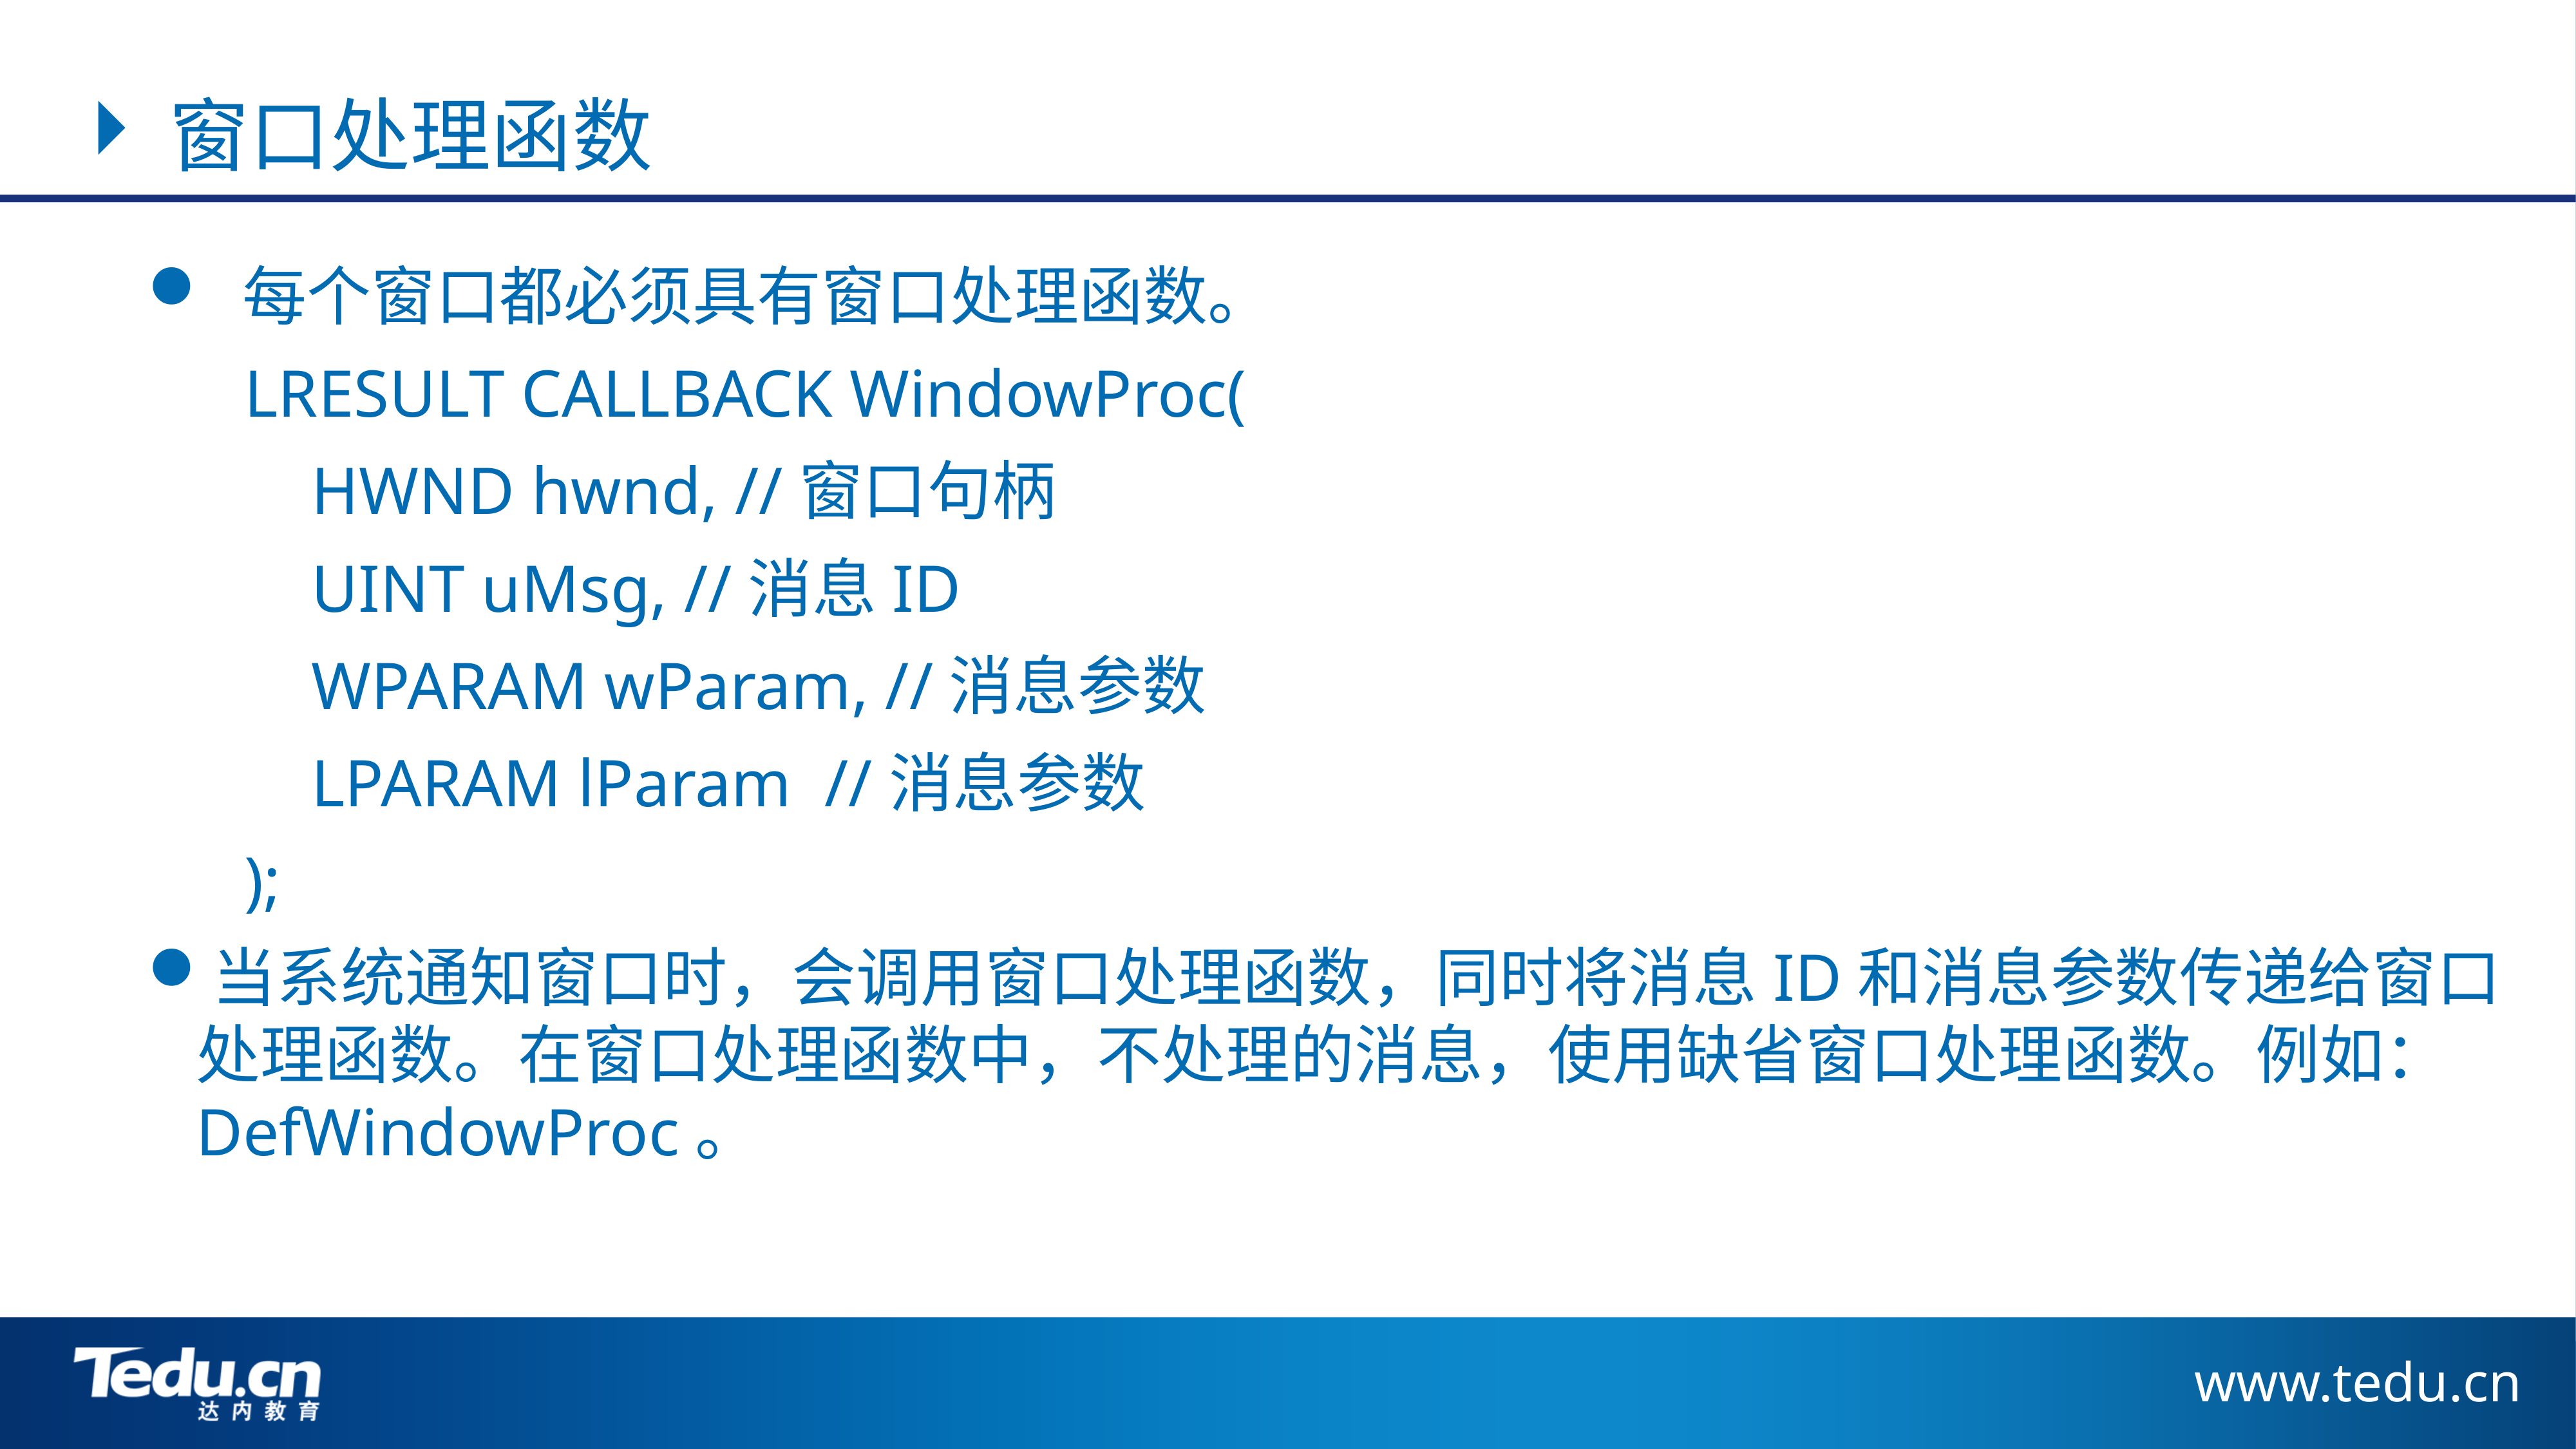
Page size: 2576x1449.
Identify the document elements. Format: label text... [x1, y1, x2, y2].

picture [0, 1318, 1633, 1449]
list 每个窗口都必须具有窗口处理函数。 LRESULT CALLBACK WindowProc( HWND hwnd, //窗口句柄 UINT uMsg, //消息ID WPARAM wParam, //消息参数 LPARAM lParam //消息参数 ); 当系统通知窗口时，会调用窗口处理函数，同时将消息ID和消息参数传递给窗口处理函数。在窗口处理函数中，不处理的消息，使用缺省窗口处理函数。例如：DefWindowProc。 [138, 250, 2528, 1181]
list 窗口处理函数 [159, 31, 2528, 171]
picture [1639, 1318, 2576, 1449]
